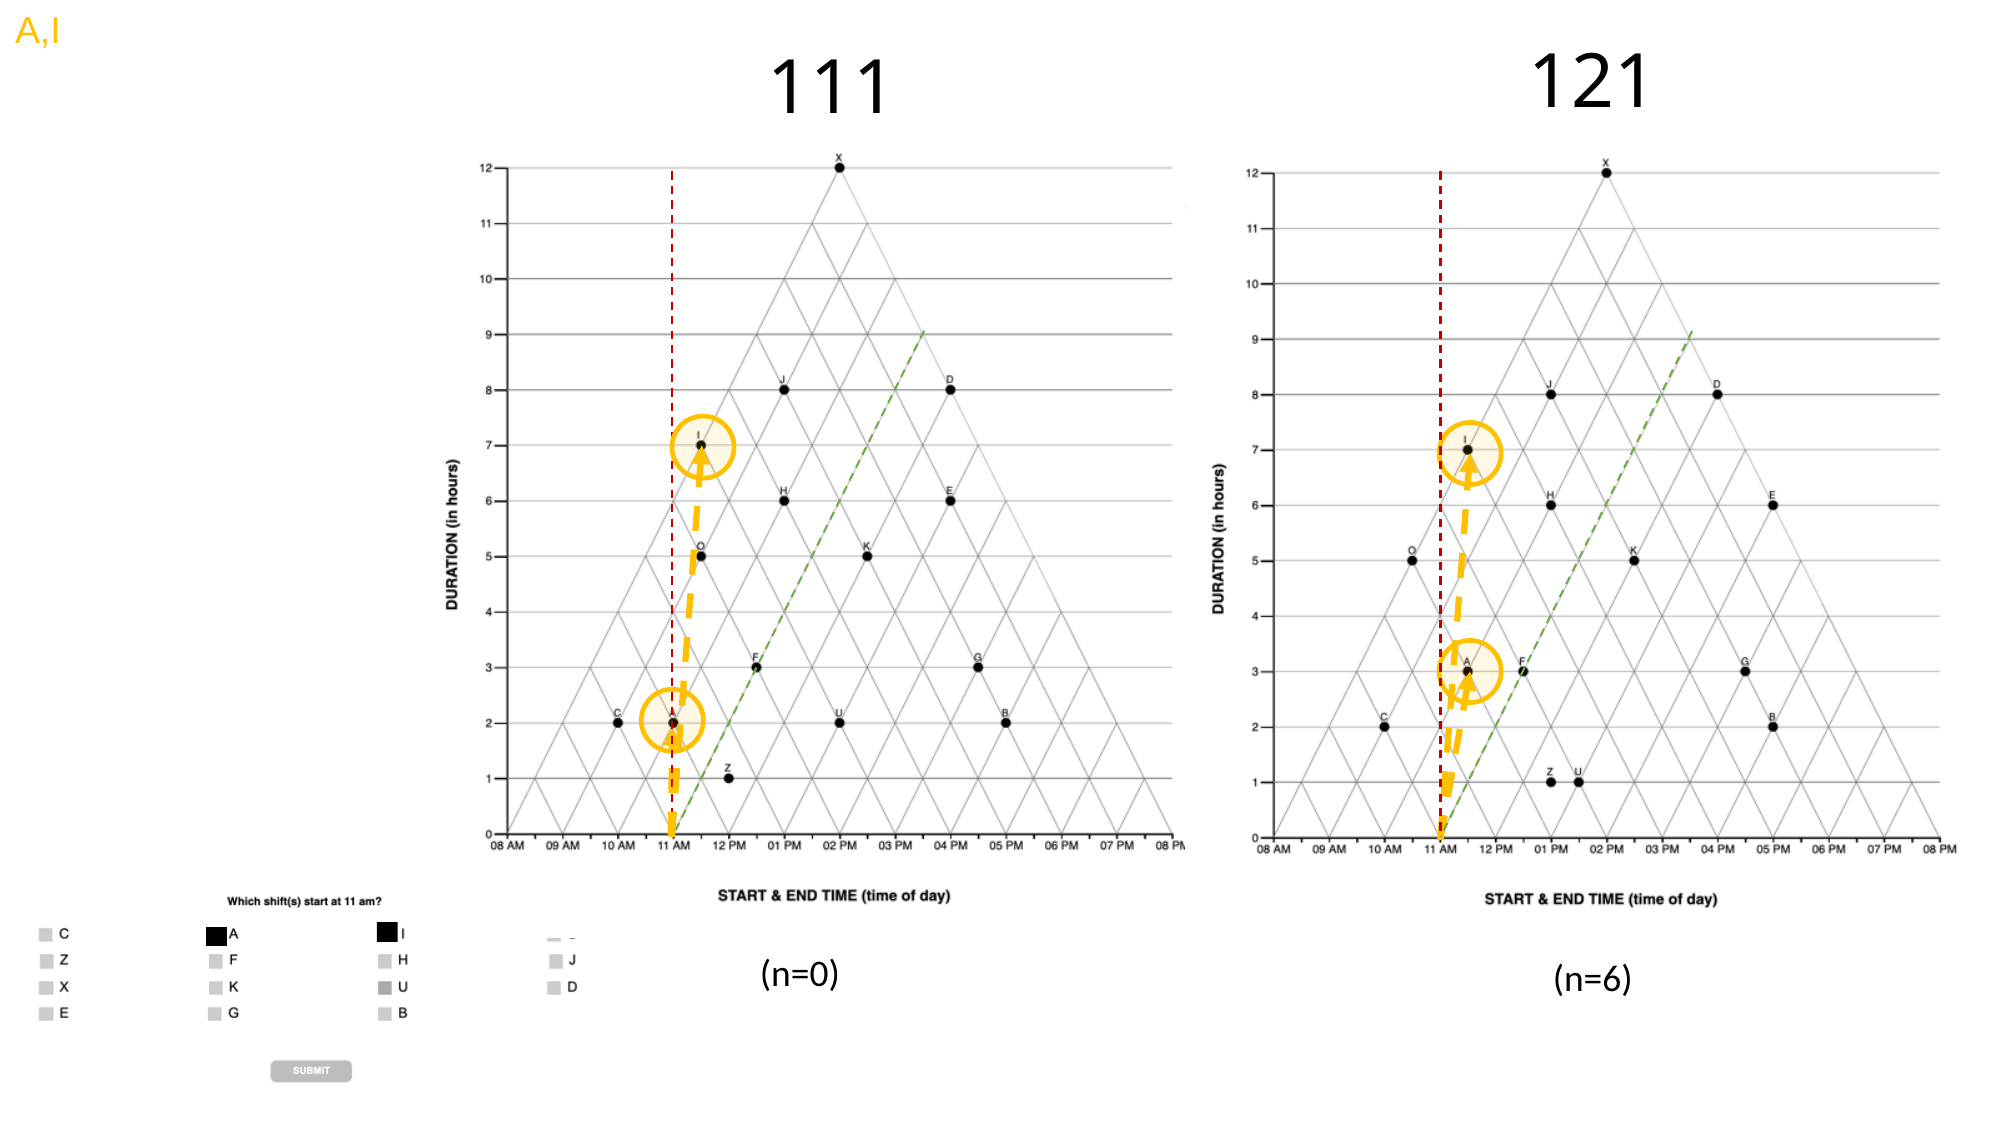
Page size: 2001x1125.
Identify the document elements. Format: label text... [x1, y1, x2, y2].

text_box A,I [0, 0, 683, 63]
text_box (n=6) [1506, 946, 1680, 1006]
text_box (n=0) [745, 942, 897, 1002]
picture [23, 118, 2000, 1093]
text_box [673, 330, 925, 837]
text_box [671, 445, 702, 837]
text_box 121 [1400, 52, 1786, 115]
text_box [1441, 330, 1693, 837]
title 111 [639, 58, 1026, 118]
